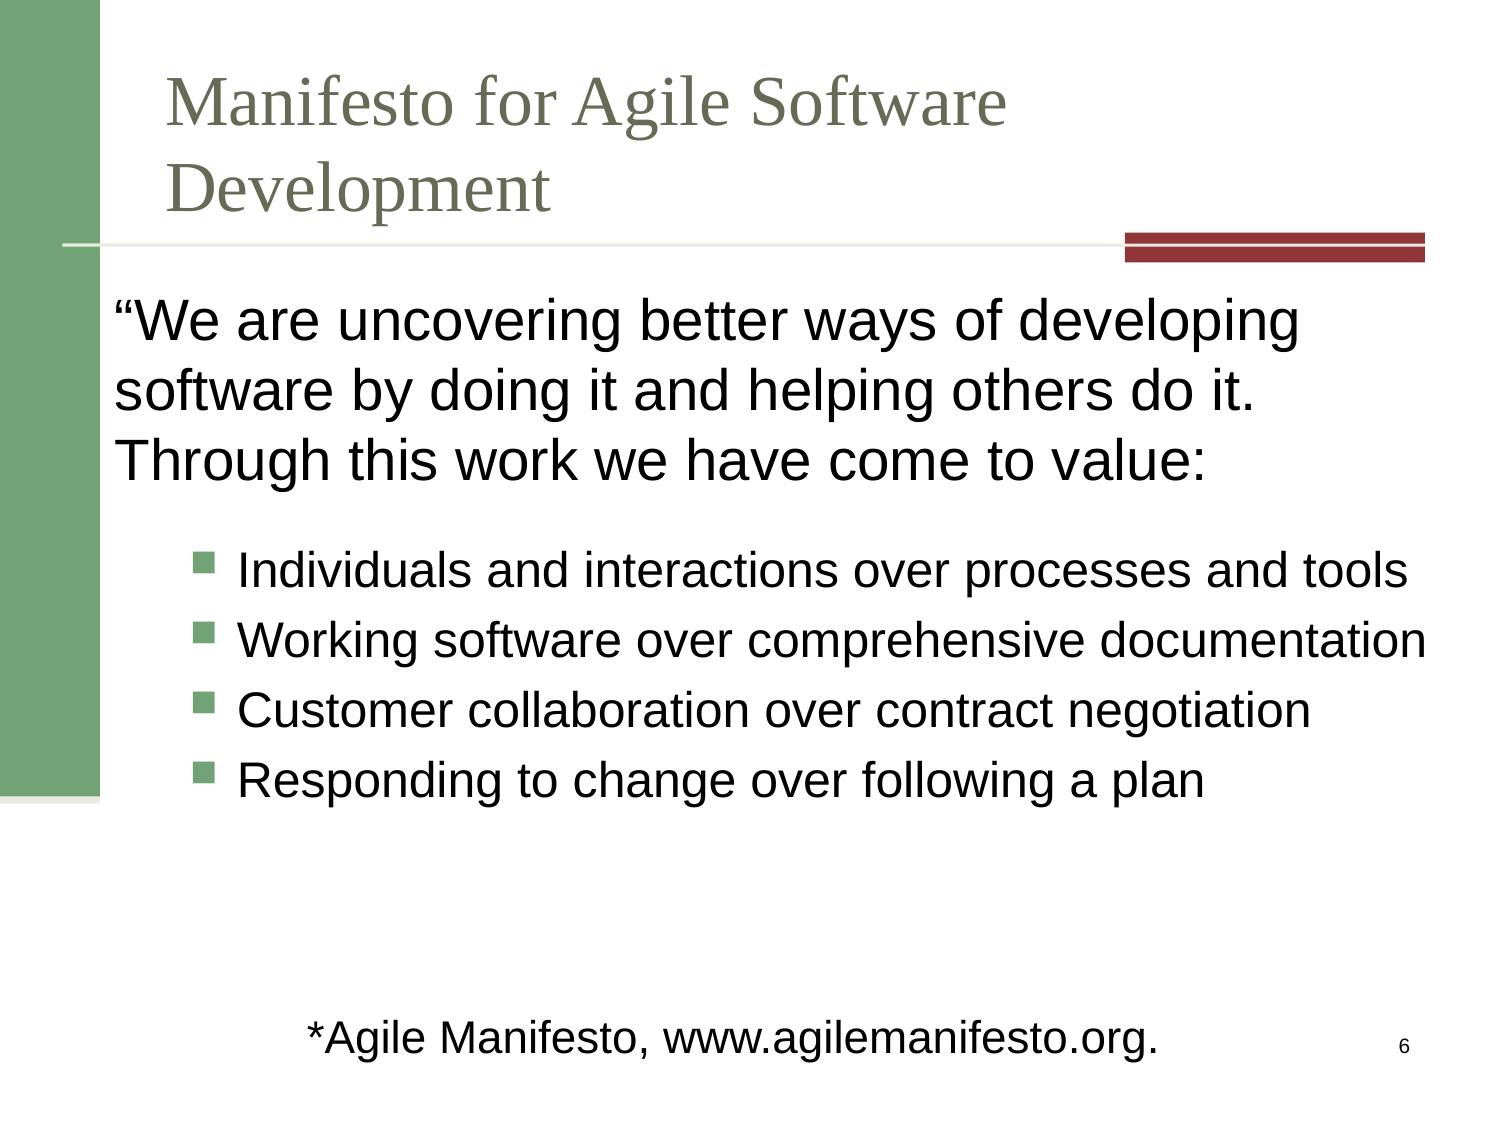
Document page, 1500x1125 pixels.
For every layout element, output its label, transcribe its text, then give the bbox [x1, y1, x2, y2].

text_box *Agile Manifesto, www.agilemanifesto.org. [292, 999, 1176, 1070]
list “We are uncovering better ways of developing software by doing it and helping others do it. Through this work we have come to value: Individuals and interactions over processes and tools Working software over comprehensive documentation Customer collaboration over contract negotiation Responding to change over following a plan [99, 275, 1500, 1018]
slide_number 6 [1112, 1024, 1426, 1101]
title Manifesto for Agile Software Development [150, 45, 1425, 234]
